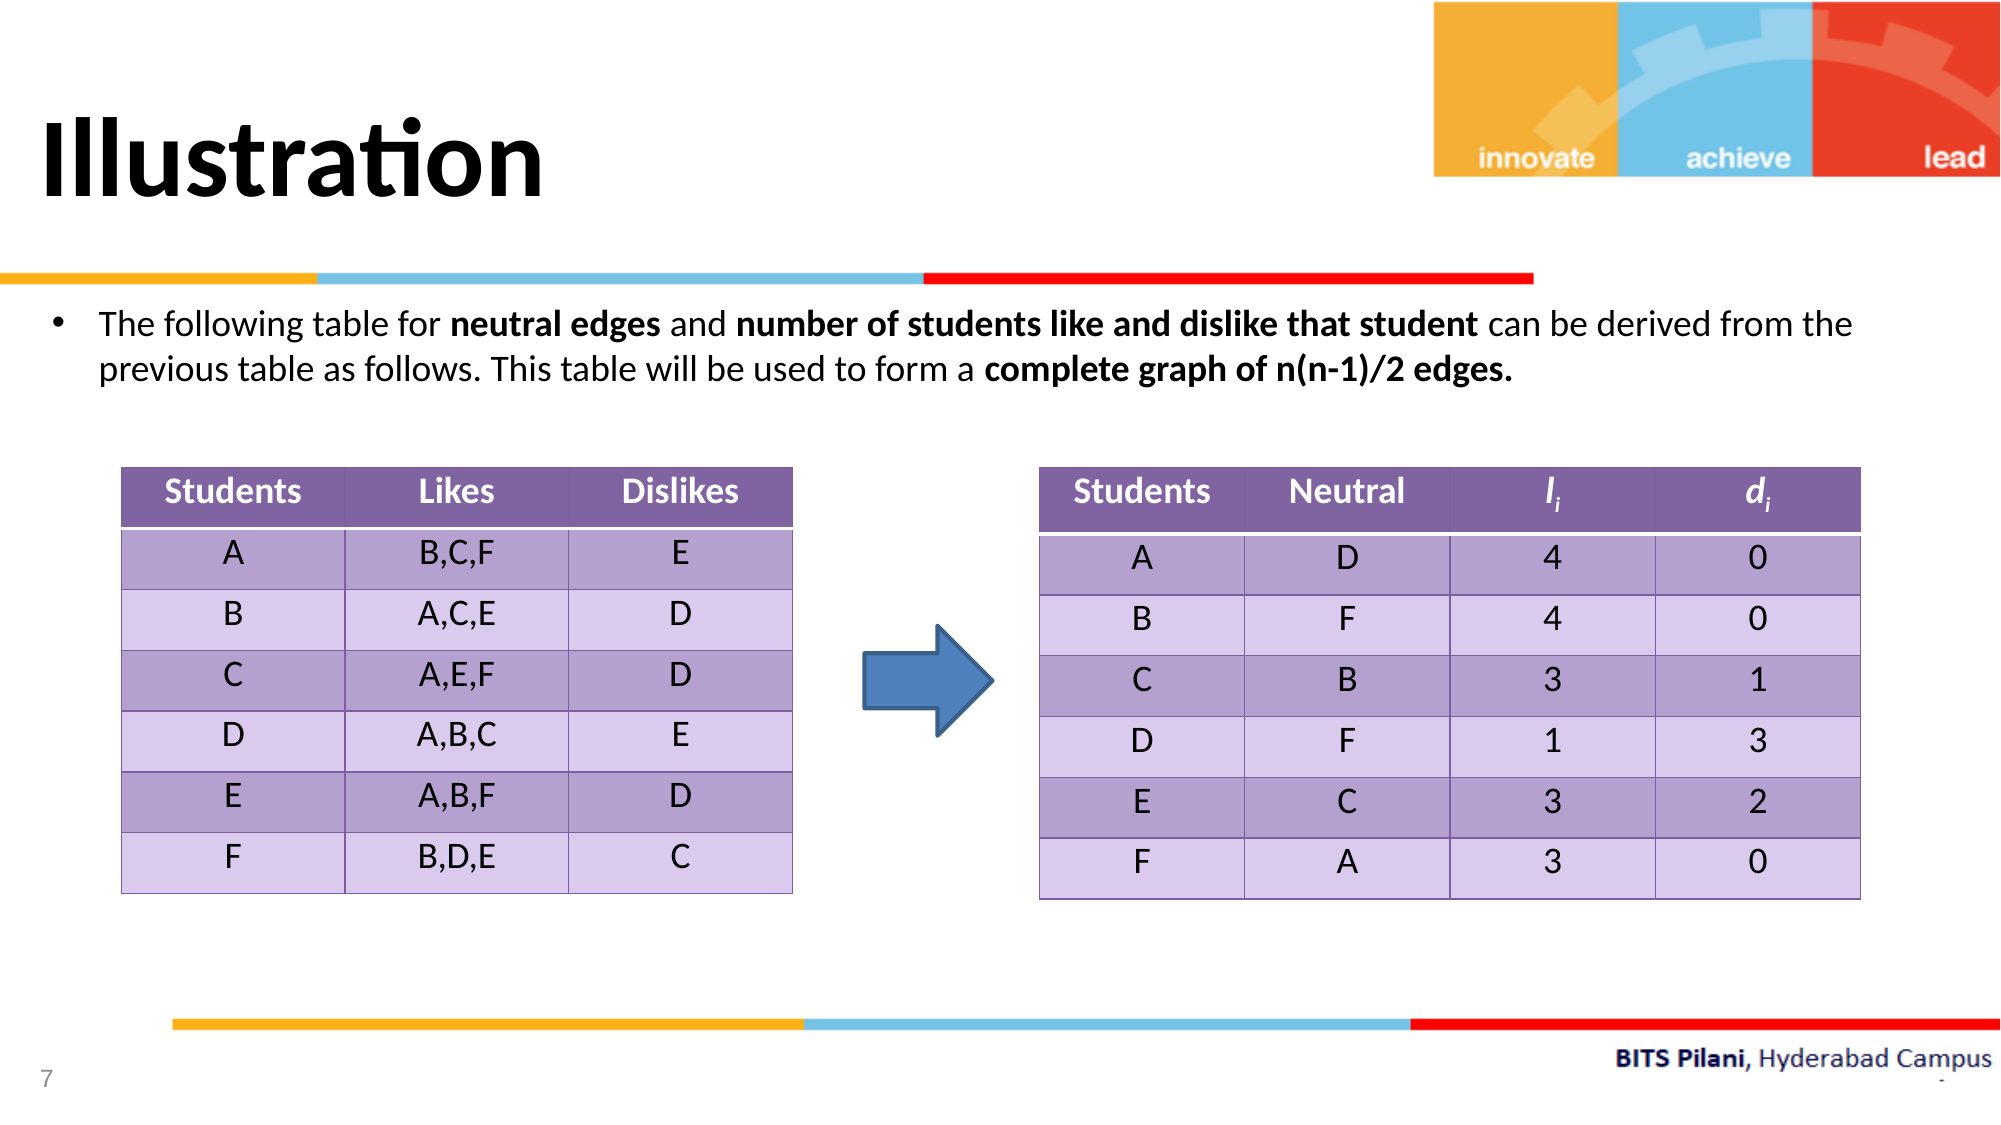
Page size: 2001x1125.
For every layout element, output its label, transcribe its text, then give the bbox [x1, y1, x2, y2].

table_cell A [1040, 536, 1244, 594]
text_box The following table for neutral edges and number of students like and dislike that student can be derived from the previous table as follows. This table will be used to form a complete graph of n(n-1)/2 edges. [37, 291, 2000, 397]
table_cell 3 [1656, 717, 1860, 777]
table_cell A,B,F [346, 773, 568, 832]
table_cell D [1245, 536, 1449, 594]
table_cell D [122, 712, 344, 771]
table_cell 4 [1451, 596, 1655, 655]
table_cell A [122, 530, 344, 589]
table_cell B [122, 590, 344, 650]
table_cell D [1040, 717, 1244, 777]
table_cell F [1245, 717, 1449, 777]
table_cell B,C,F [346, 530, 568, 589]
table_cell 1 [1451, 717, 1655, 777]
table_cell E [569, 712, 792, 771]
table_cell B,D,E [346, 833, 568, 893]
table_cell D [569, 590, 792, 650]
table_cell D [569, 773, 792, 832]
table_cell 4 [1451, 536, 1655, 594]
text_box [862, 623, 995, 738]
table_cell A,E,F [346, 651, 568, 710]
table_header Neutral [1245, 469, 1449, 532]
table_cell A [1245, 839, 1449, 898]
table_cell E [1040, 778, 1244, 837]
table_cell A,C,E [346, 590, 568, 650]
table_cell F [1245, 596, 1449, 655]
picture [0, 0, 2001, 1125]
table_cell C [1040, 656, 1244, 716]
table_cell B [1245, 656, 1449, 716]
table_header Students [122, 469, 344, 527]
text_box Illustration [24, 77, 1348, 227]
table_header Students [1040, 469, 1244, 532]
table_header li [1451, 469, 1655, 532]
table_cell E [122, 773, 344, 832]
table_cell 2 [1656, 778, 1860, 837]
table_cell C [569, 833, 792, 893]
table_cell B [1040, 596, 1244, 655]
table_cell 1 [1656, 656, 1860, 716]
table_cell 3 [1451, 778, 1655, 837]
table_cell 0 [1656, 536, 1860, 594]
footer 7 [24, 1047, 658, 1108]
table_cell E [569, 530, 792, 589]
table_cell F [122, 833, 344, 893]
table_cell C [122, 651, 344, 710]
table_cell F [1040, 839, 1244, 898]
table_header Likes [346, 469, 568, 527]
table_cell 0 [1656, 839, 1860, 898]
table_cell 3 [1451, 839, 1655, 898]
table_header di [1656, 469, 1860, 532]
table_header Dislikes [569, 469, 792, 527]
table_cell C [1245, 778, 1449, 837]
table_cell A,B,C [346, 712, 568, 771]
table_cell D [569, 651, 792, 710]
table_cell 0 [1656, 596, 1860, 655]
table_cell 3 [1451, 656, 1655, 716]
